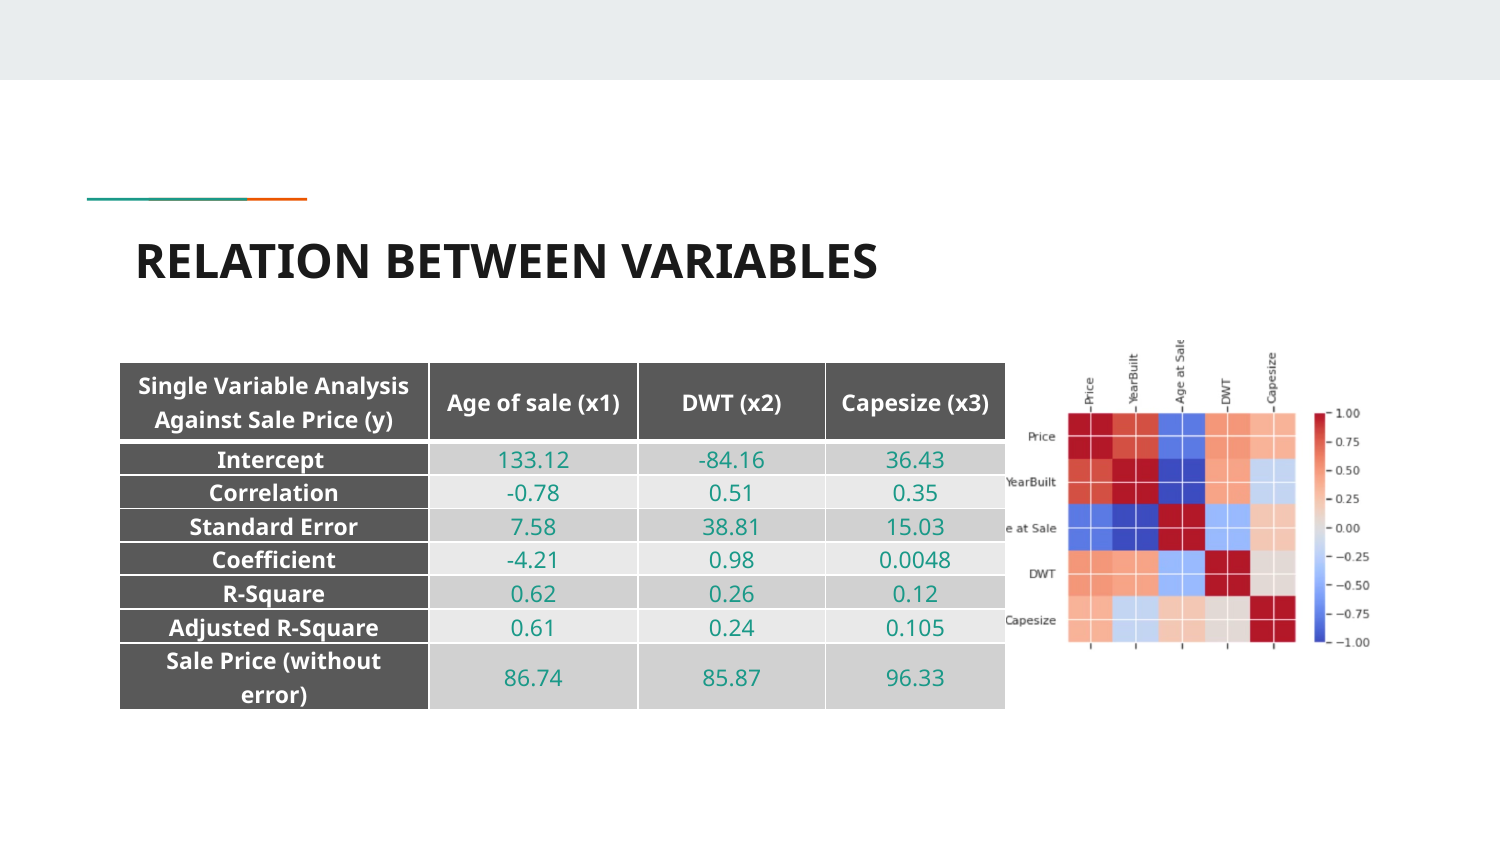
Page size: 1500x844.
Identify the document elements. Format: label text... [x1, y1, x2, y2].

title RELATION BETWEEN VARIABLES [119, 216, 1381, 305]
table_cell 0.105 [826, 610, 983, 642]
table_cell Intercept [120, 444, 428, 474]
table_cell Correlation [120, 476, 428, 508]
picture [988, 340, 1381, 658]
table_cell 0.62 [430, 576, 637, 608]
table_cell Coefficient [120, 543, 428, 574]
table_cell 86.74 [430, 644, 637, 709]
table_header Single Variable Analysis Against Sale Price (y) [120, 363, 428, 439]
table_cell 0.0048 [826, 543, 983, 574]
table_cell Adjusted R-Square [120, 610, 428, 642]
table_cell 15.03 [826, 509, 983, 541]
table_cell 0.12 [826, 576, 983, 608]
table_cell 0.98 [639, 543, 825, 574]
table_cell 0.51 [639, 476, 825, 508]
table_cell Sale Price (without error) [120, 644, 428, 709]
table_cell 0.24 [639, 610, 825, 642]
table_cell 0.26 [639, 576, 825, 608]
table_cell 96.33 [826, 644, 1005, 709]
table_cell 85.87 [639, 644, 825, 709]
table_cell -0.78 [430, 476, 637, 508]
table_cell 38.81 [639, 509, 825, 541]
table_cell 7.58 [430, 509, 637, 541]
table_cell -4.21 [430, 543, 637, 574]
table_header DWT (x2) [639, 363, 825, 439]
table_cell 0.61 [430, 610, 637, 642]
table_cell 0.35 [826, 476, 983, 508]
table_header Age of sale (x1) [430, 363, 637, 439]
table_cell Standard Error [120, 509, 428, 541]
table_cell 36.43 [826, 444, 983, 474]
table_cell -84.16 [639, 444, 825, 474]
table_cell 133.12 [430, 444, 637, 474]
table_cell R-Square [120, 576, 428, 608]
table_header Capesize (x3) [826, 363, 983, 439]
